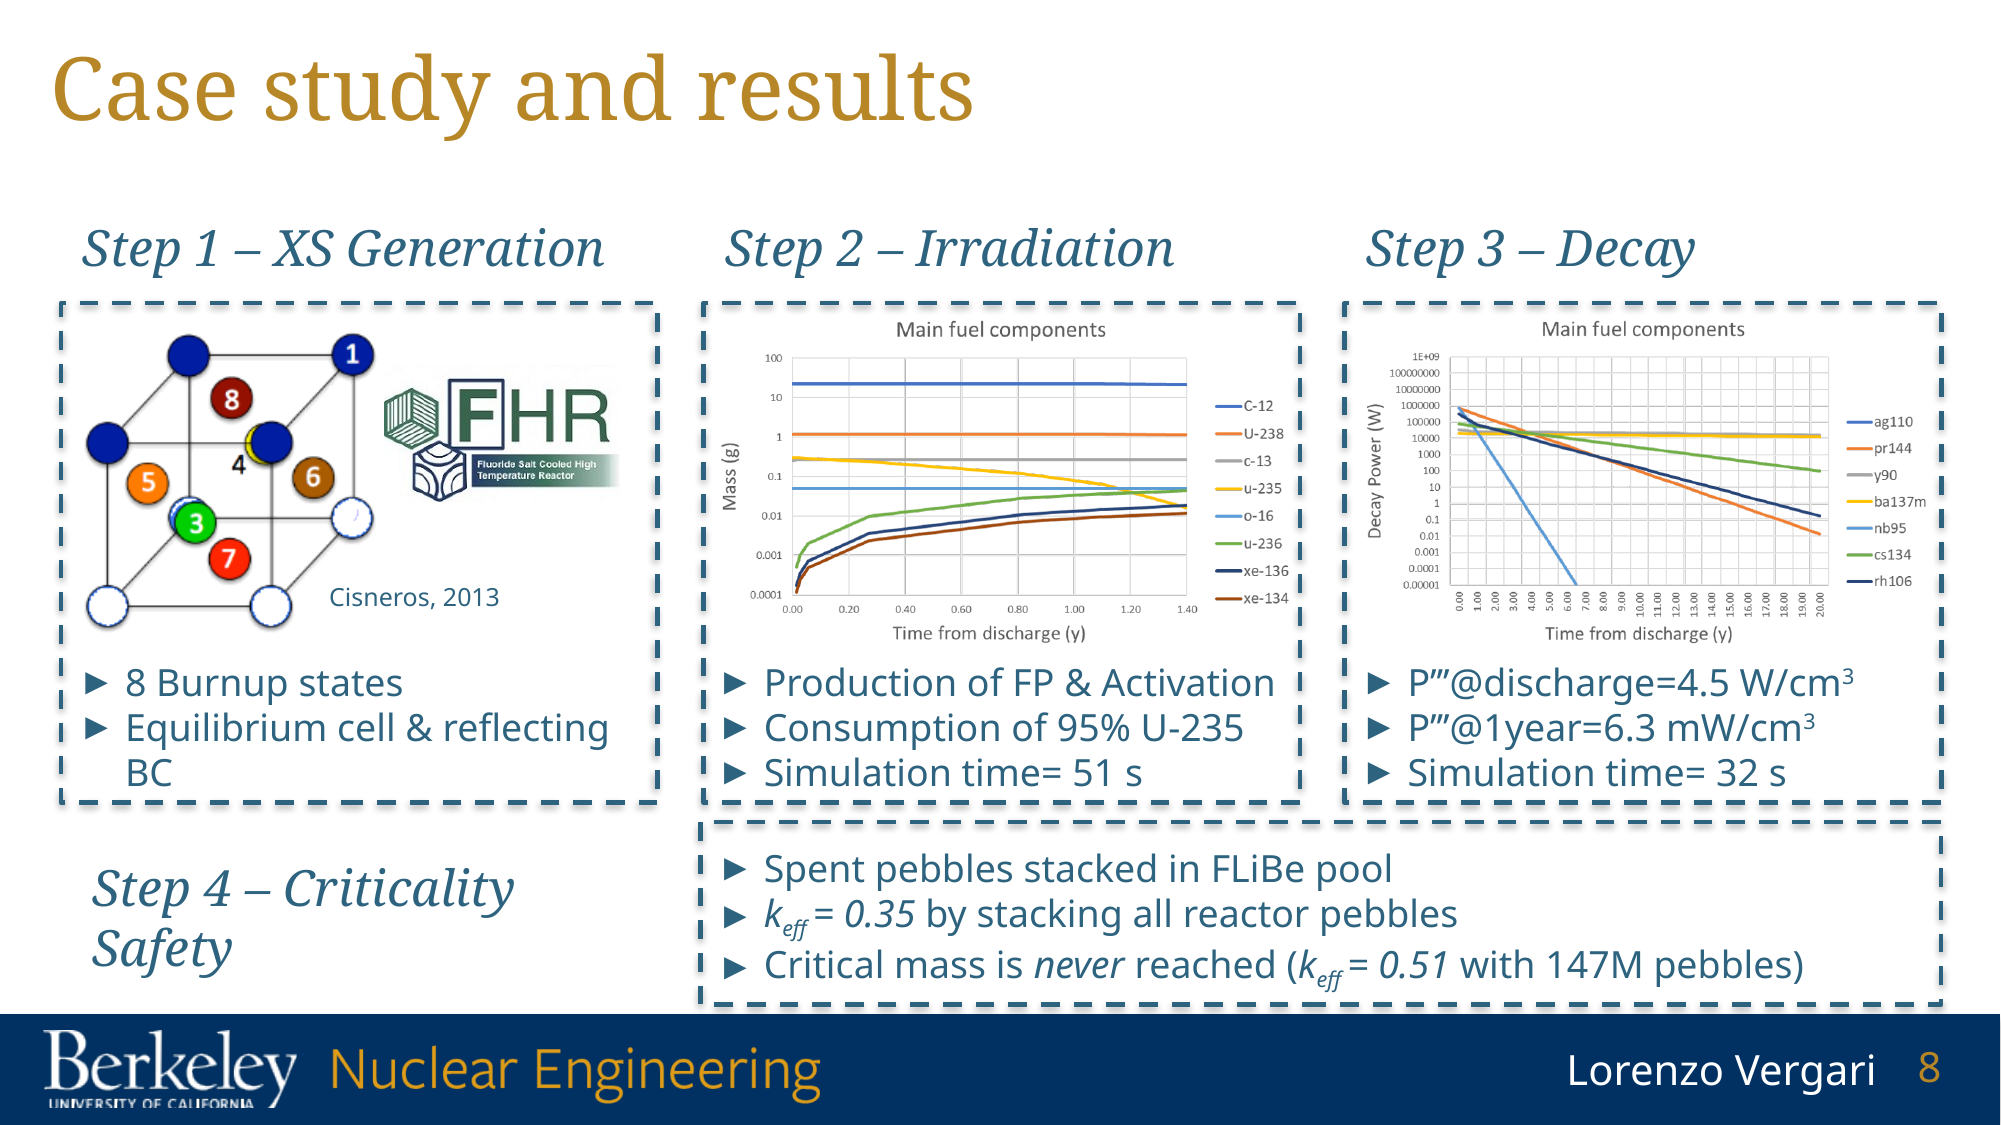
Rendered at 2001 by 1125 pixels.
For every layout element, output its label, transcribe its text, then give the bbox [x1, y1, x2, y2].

text_box [60, 302, 658, 804]
text_box Spent pebbles stacked in FLiBe pool keff = 0.35 by stacking all reactor pebbles Critical mass is never reached (keff = 0.51 with 147M pebbles) [702, 837, 1923, 1000]
text_box [1344, 665, 1942, 804]
picture [700, 305, 1302, 661]
text_box Step 1 – XS Generation [67, 209, 649, 330]
picture [302, 1030, 821, 1107]
slide_number 8 [1506, 1039, 1957, 1099]
text_box [700, 821, 1942, 1005]
text_box [703, 668, 1301, 804]
text_box Step 4 – Criticality Safety [77, 849, 658, 970]
picture [76, 295, 383, 645]
text_box Cisneros, 2013 [388, 574, 592, 619]
picture [1345, 305, 1940, 661]
title Case study and results [35, 25, 1957, 250]
picture [384, 364, 620, 502]
text_box Step 3 – Decay [1351, 209, 1932, 303]
text_box Step 2 – Irradiation [710, 209, 1291, 303]
